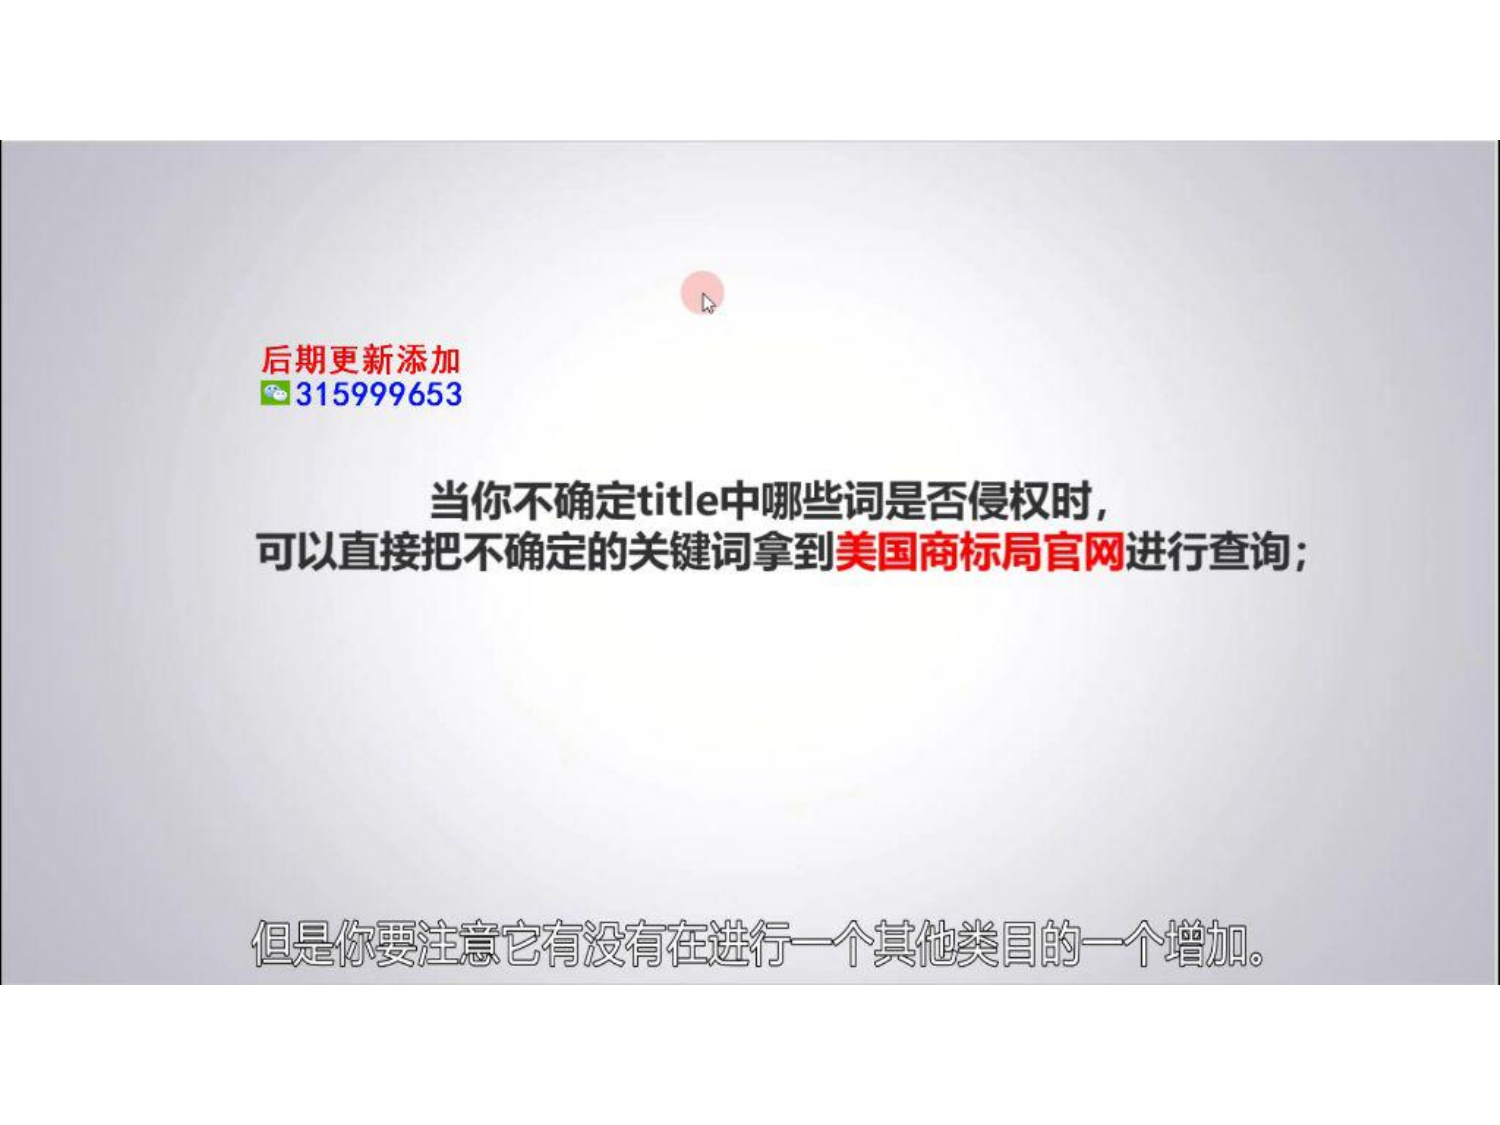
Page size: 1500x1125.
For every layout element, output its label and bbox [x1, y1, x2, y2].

picture [0, 140, 1500, 985]
